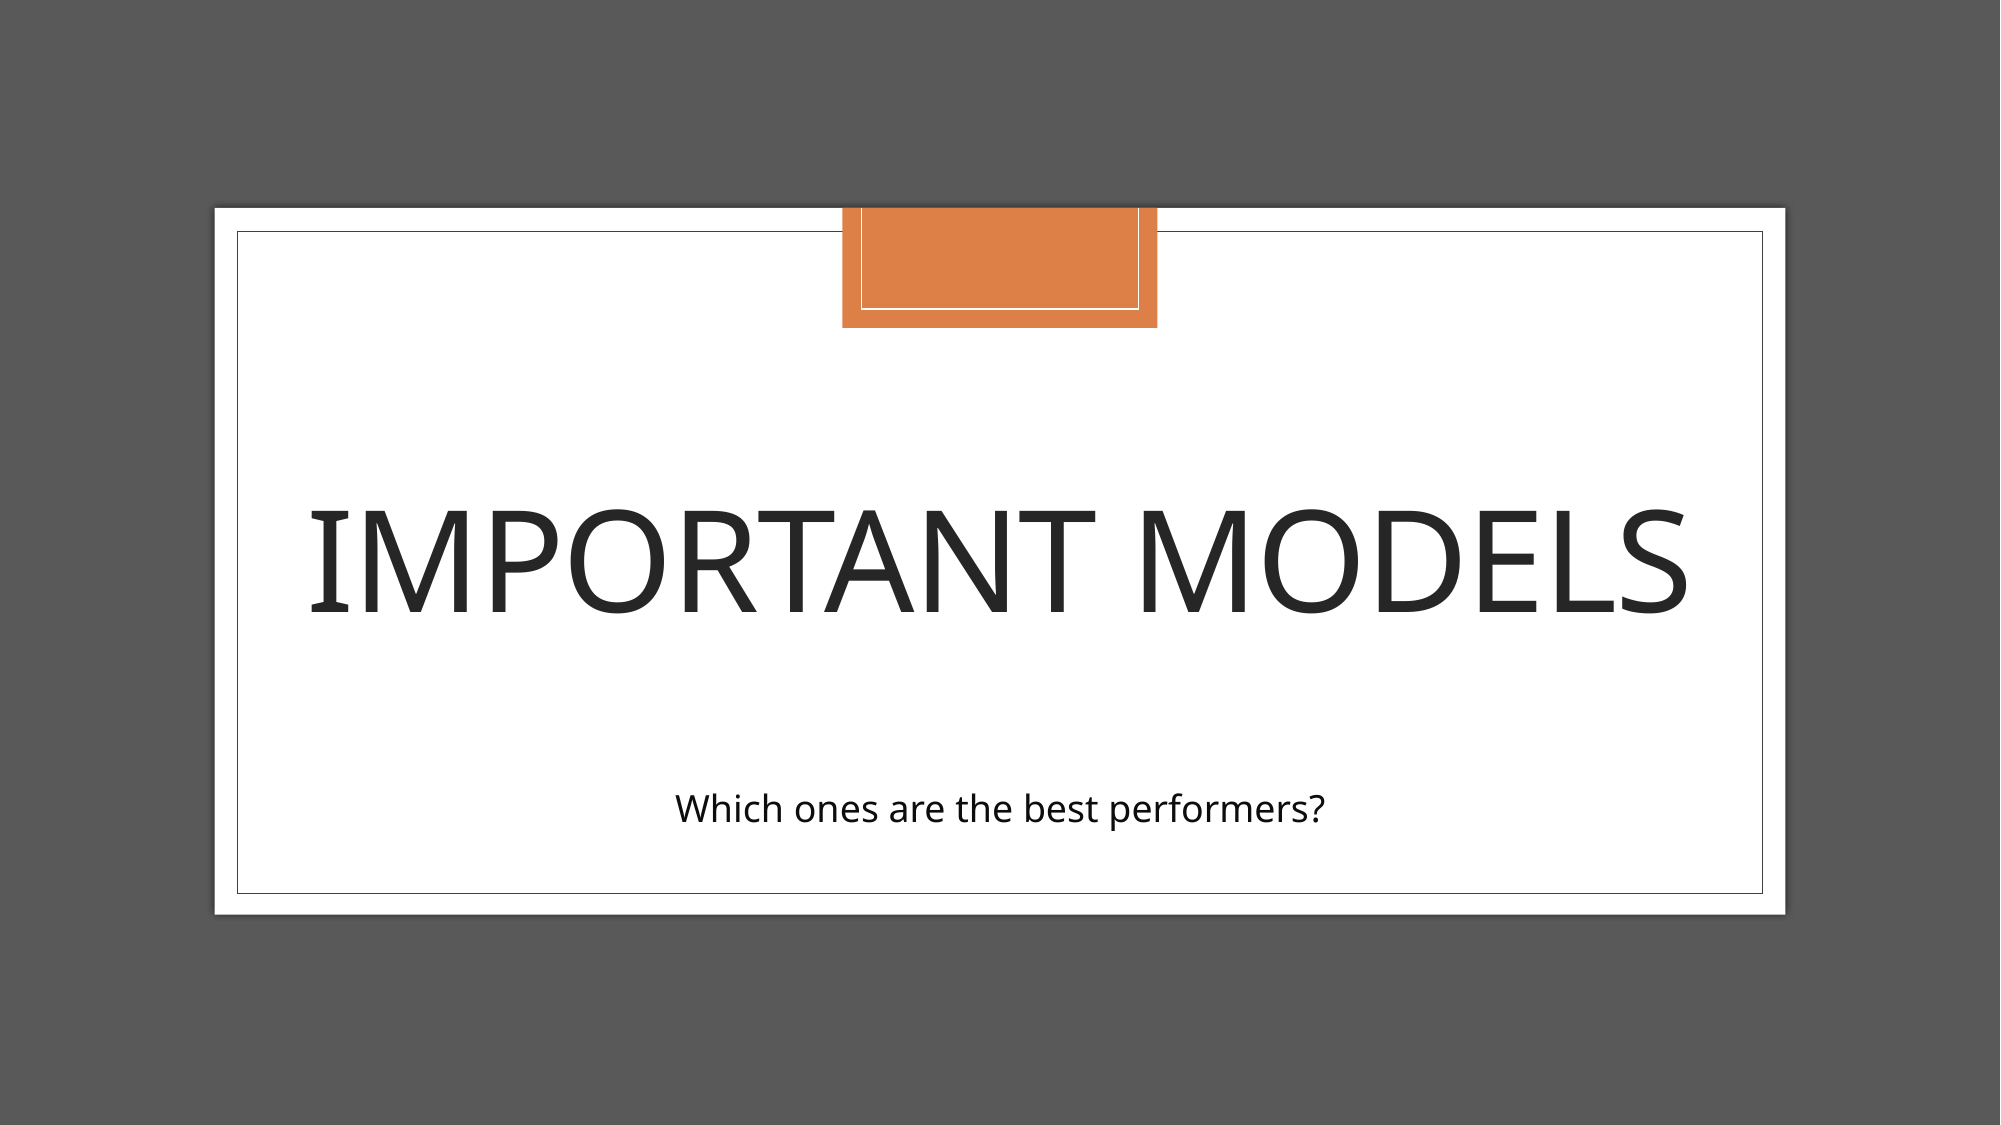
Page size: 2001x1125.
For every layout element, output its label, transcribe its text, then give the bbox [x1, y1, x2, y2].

title Important Models [267, 373, 1733, 768]
list Which ones are the best performers? [267, 768, 1734, 844]
